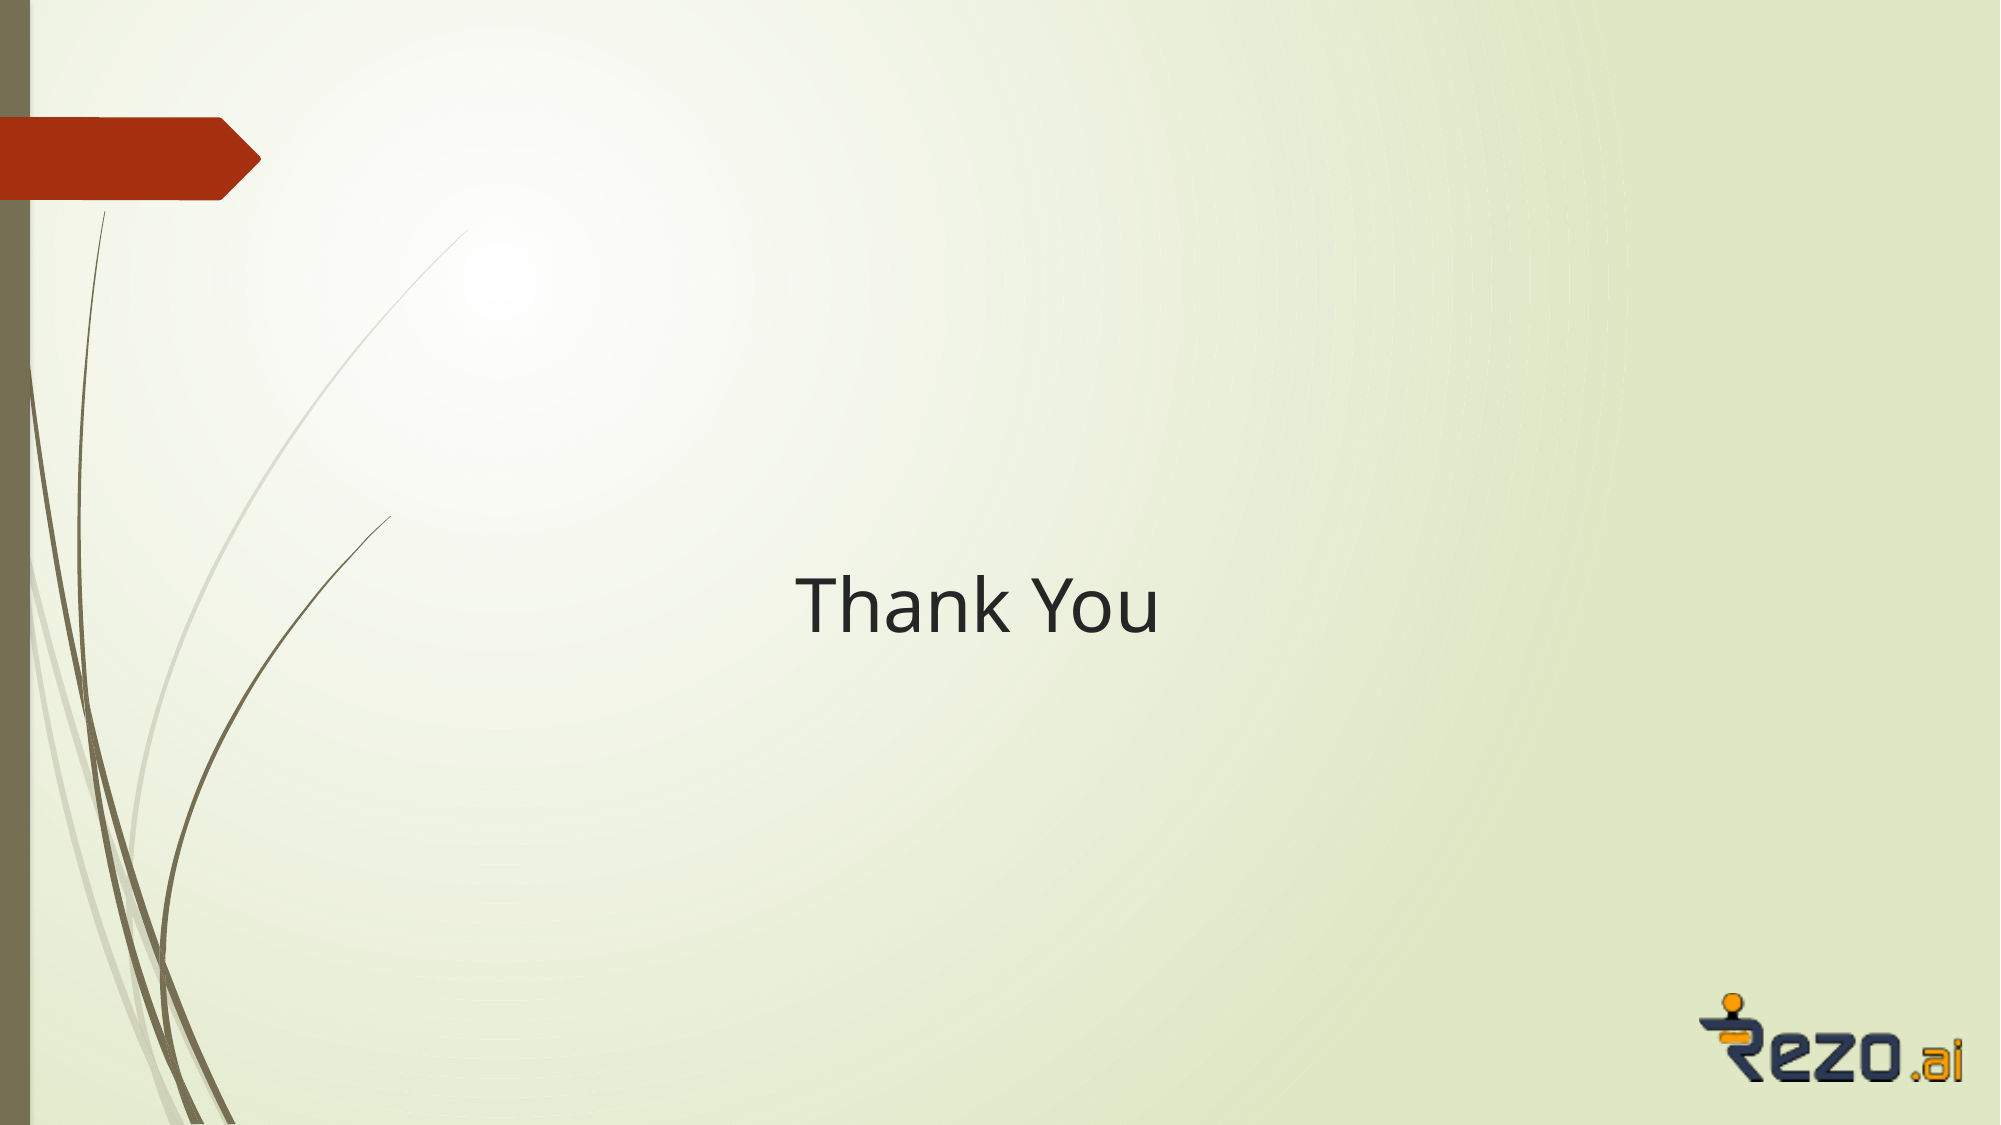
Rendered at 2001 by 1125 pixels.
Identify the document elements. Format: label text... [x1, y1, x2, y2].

picture [1699, 993, 1963, 1082]
title Thank You [780, 550, 2000, 761]
